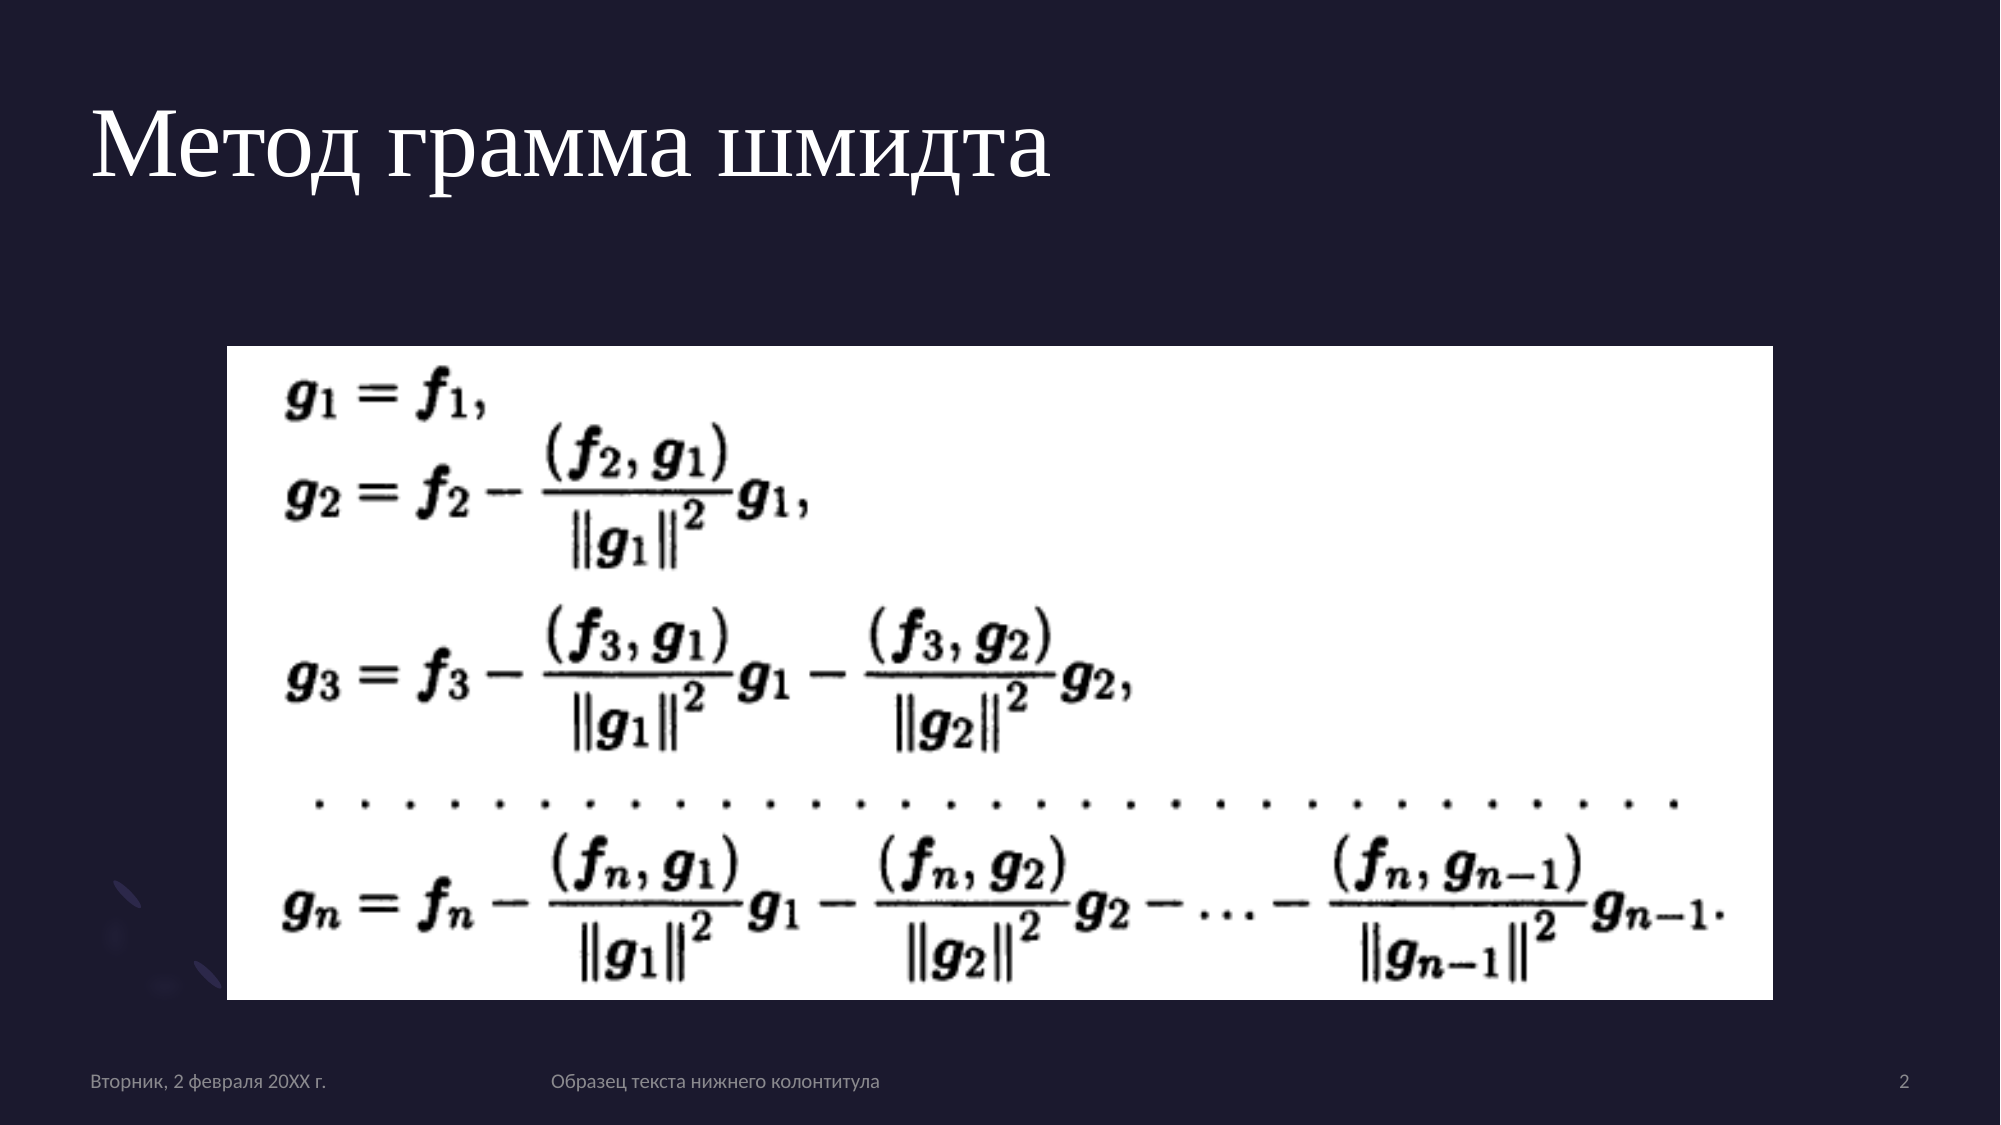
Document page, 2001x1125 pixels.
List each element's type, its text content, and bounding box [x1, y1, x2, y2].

title Метод грамма шмидта [90, 90, 1910, 309]
footer Образец текста нижнего колонтитула [551, 1067, 1598, 1093]
picture [227, 346, 1773, 1000]
slide_number 2 [1632, 1067, 1910, 1093]
slide_number Вторник, 2 февраля 20XX г. [90, 1067, 522, 1093]
